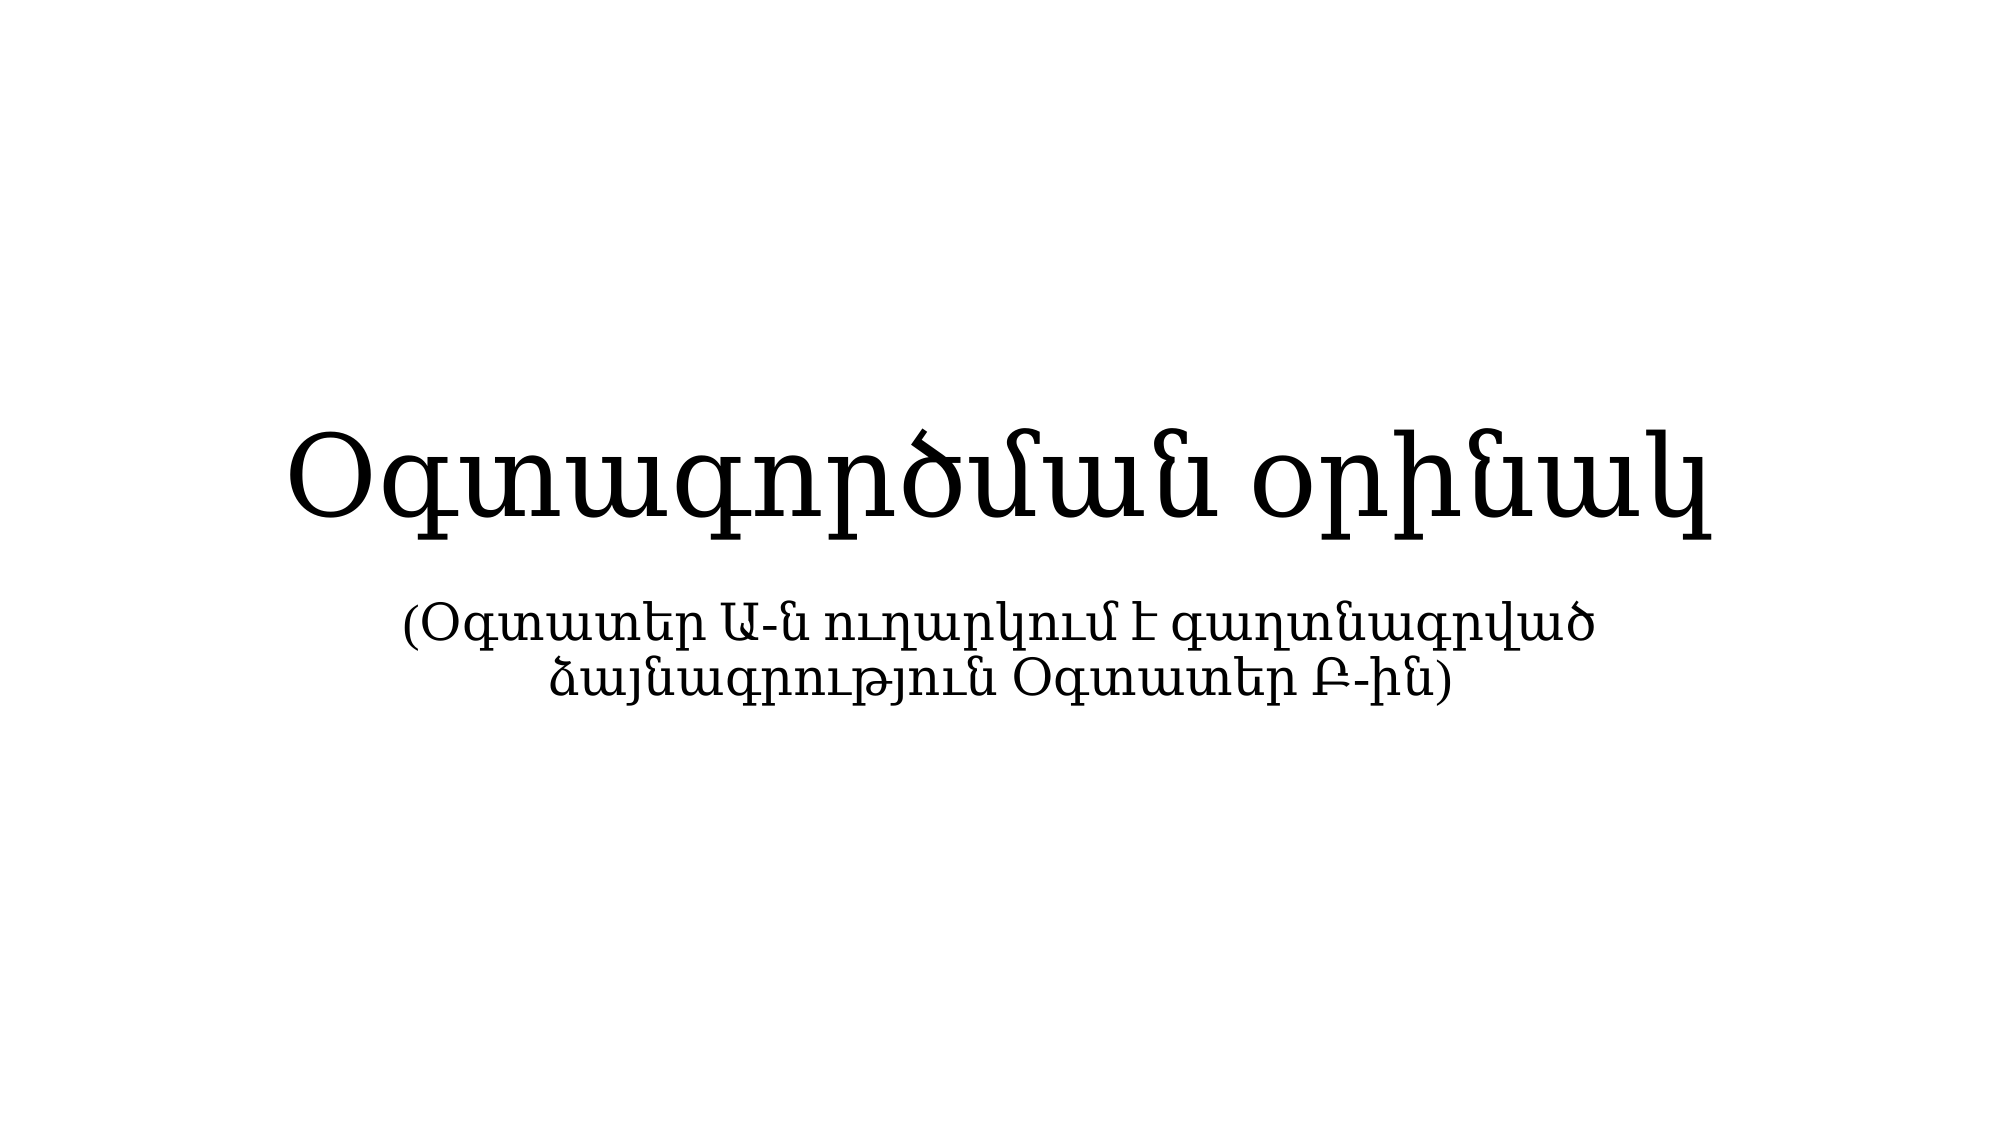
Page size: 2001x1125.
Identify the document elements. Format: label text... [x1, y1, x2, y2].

title Օգտագործման օրինակ (Օգտատեր Ա-ն ուղարկում է գաղտնագրված ձայնագրություն Օգտատեր Բ-ին) [249, 366, 1750, 759]
